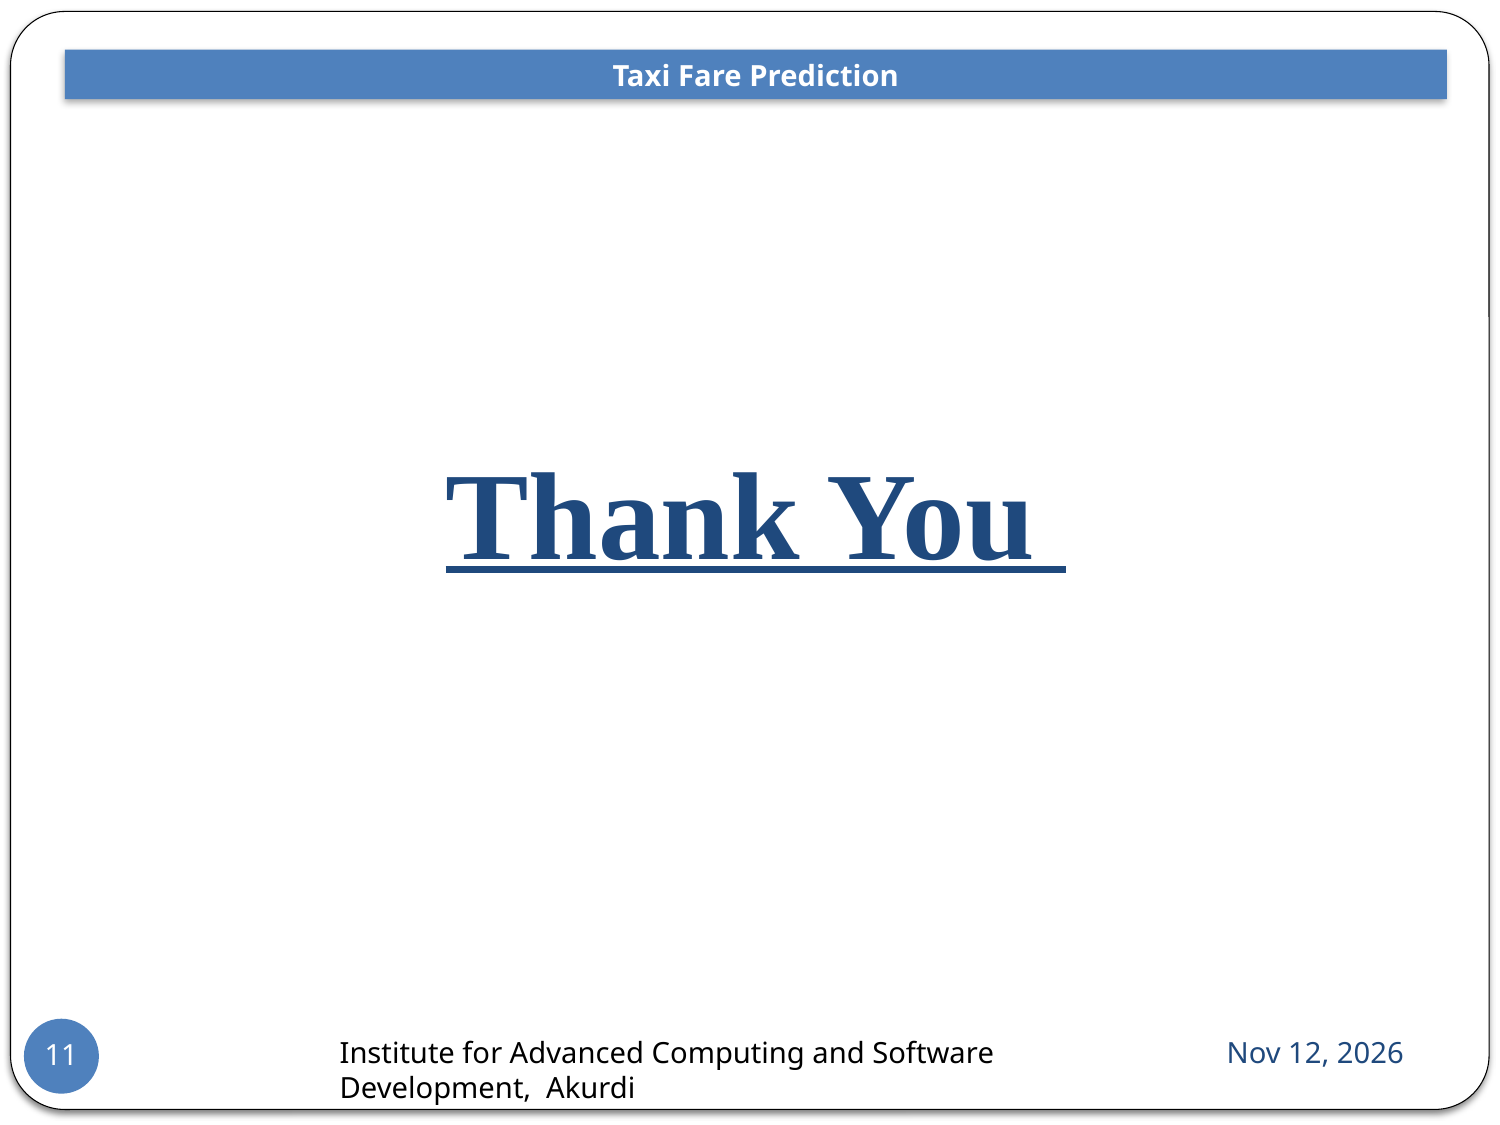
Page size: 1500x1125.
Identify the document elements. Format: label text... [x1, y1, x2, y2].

slide_number 11 [23, 1018, 99, 1094]
title Thank You [118, 314, 1394, 750]
text_box Taxi Fare Prediction [64, 49, 1447, 100]
slide_number 30-Sep-21 [1012, 1015, 1419, 1094]
footer Institute for Advanced Computing and Software Development, Akurdi [324, 1035, 1137, 1103]
